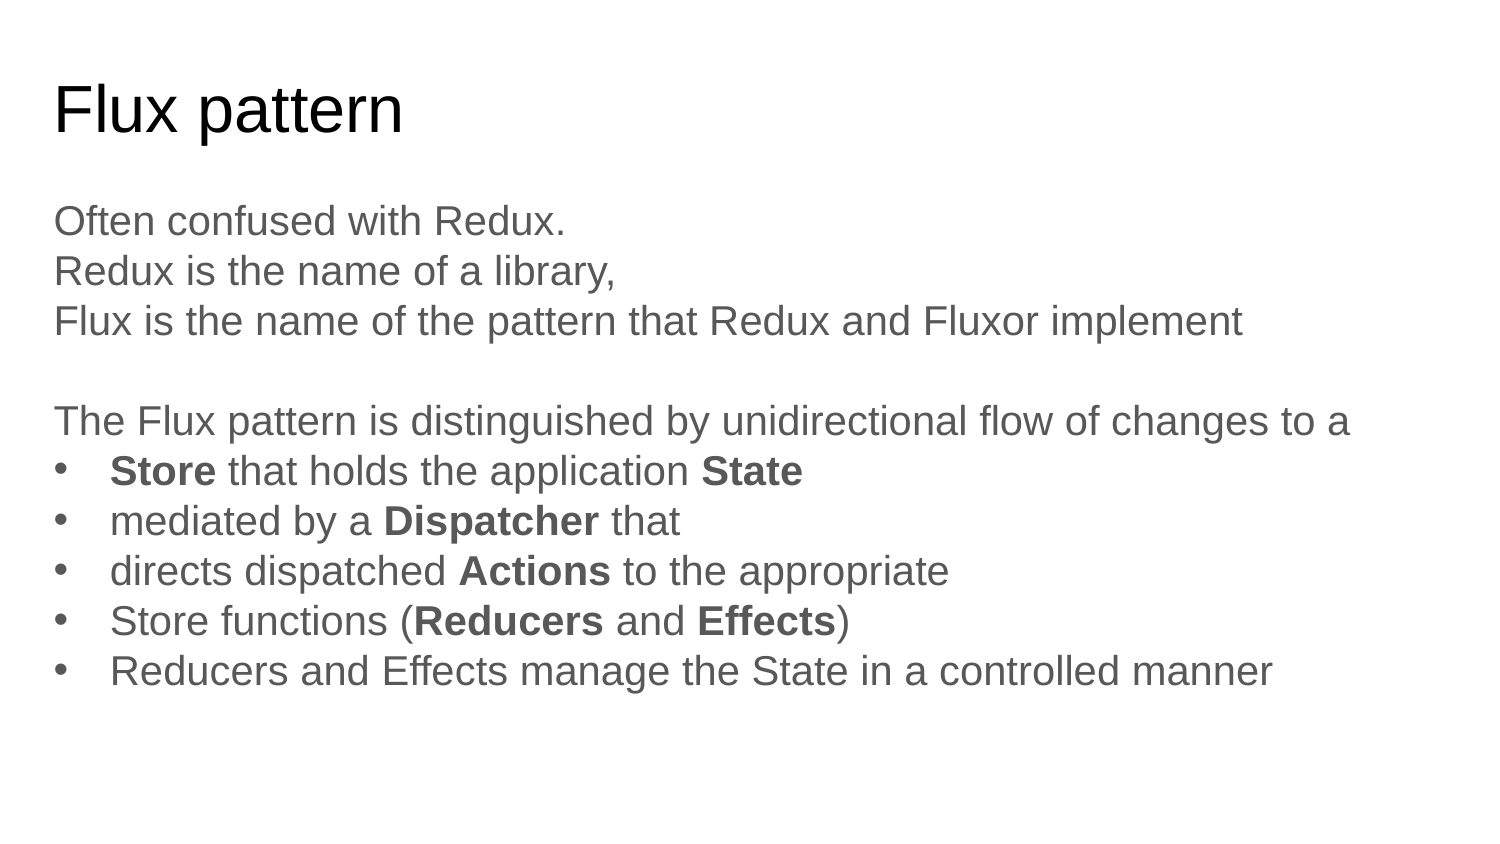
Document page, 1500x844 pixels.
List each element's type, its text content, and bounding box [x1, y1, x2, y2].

subtitle Often confused with Redux. Redux is the name of a library, Flux is the name of the pattern that Redux and Fluxor implement The Flux pattern is distinguished by unidirectional flow of changes to a Store that holds the application State mediated by a Dispatcher that directs dispatched Actions to the appropriate Store functions (Reducers and Effects) Reducers and Effects manage the State in a controlled manner [37, 178, 1466, 799]
title Flux pattern [37, 36, 1466, 162]
